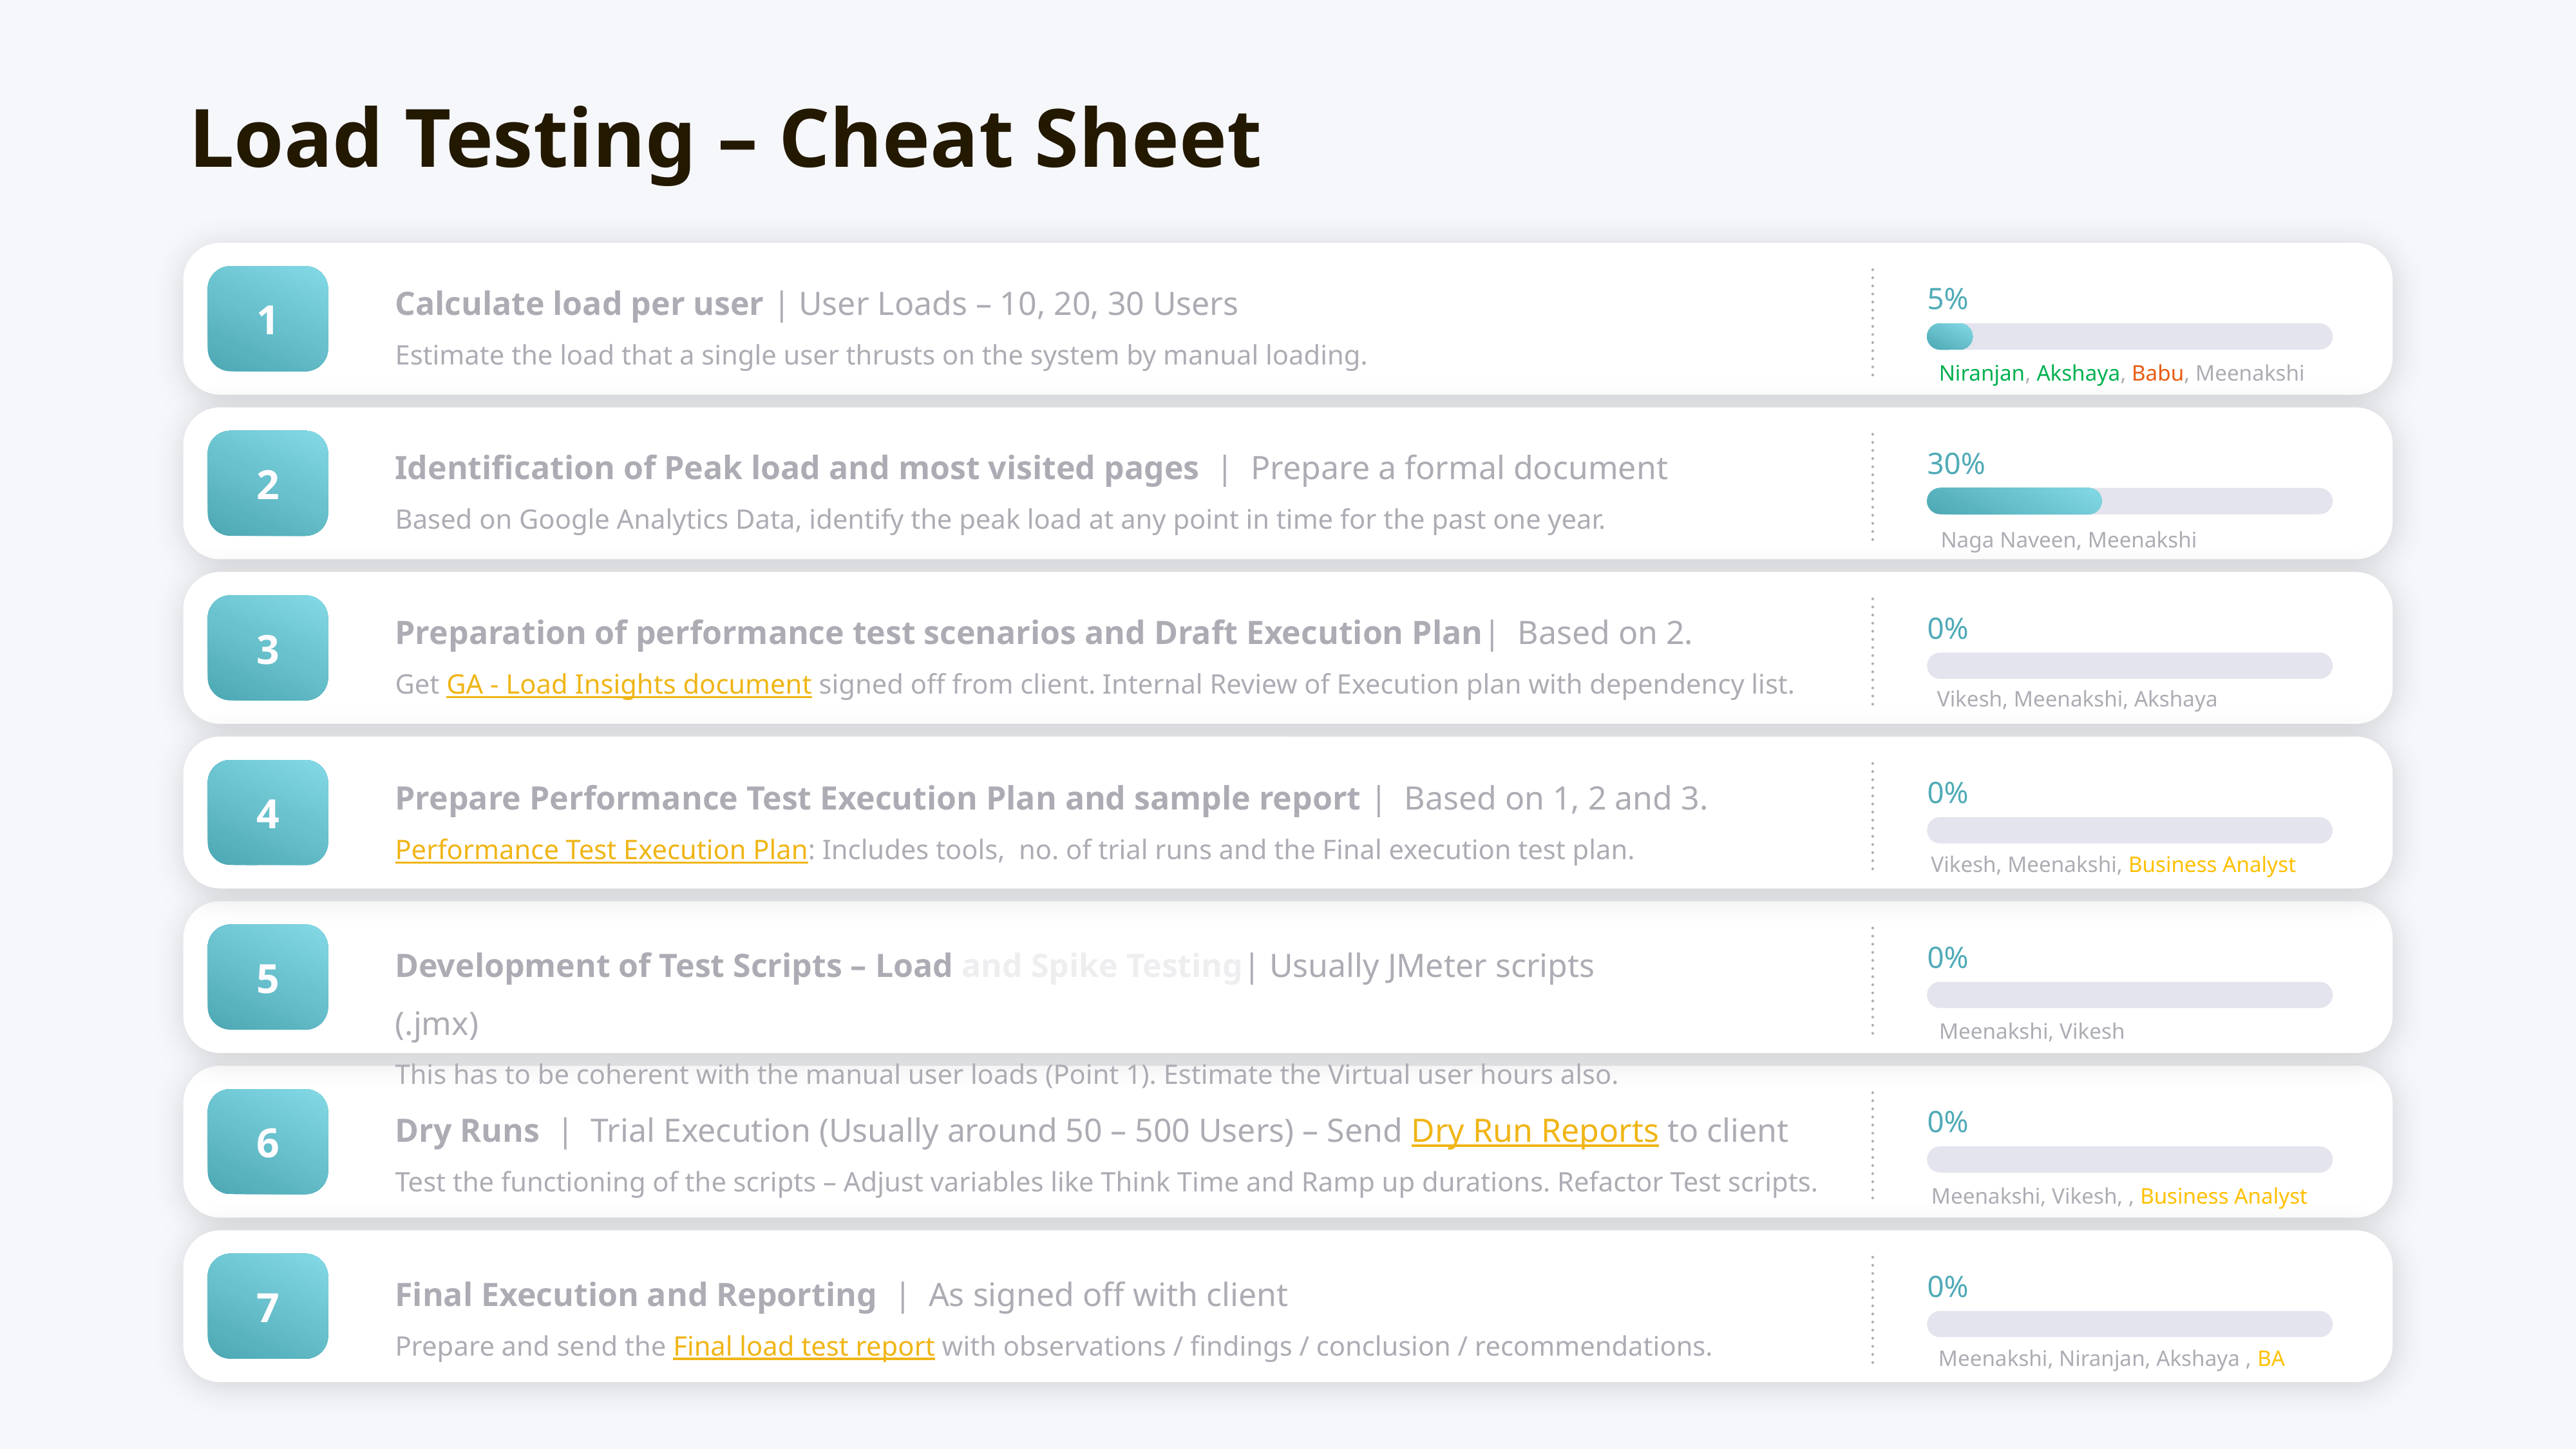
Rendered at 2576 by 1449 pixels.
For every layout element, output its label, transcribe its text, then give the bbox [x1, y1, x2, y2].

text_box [183, 901, 2393, 1054]
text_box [183, 736, 2393, 889]
text_box Load Testing – Cheat Sheet [183, 81, 1781, 189]
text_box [183, 242, 2393, 395]
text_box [183, 407, 2393, 560]
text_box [183, 1230, 2393, 1383]
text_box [183, 571, 2393, 724]
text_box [183, 1065, 2393, 1218]
